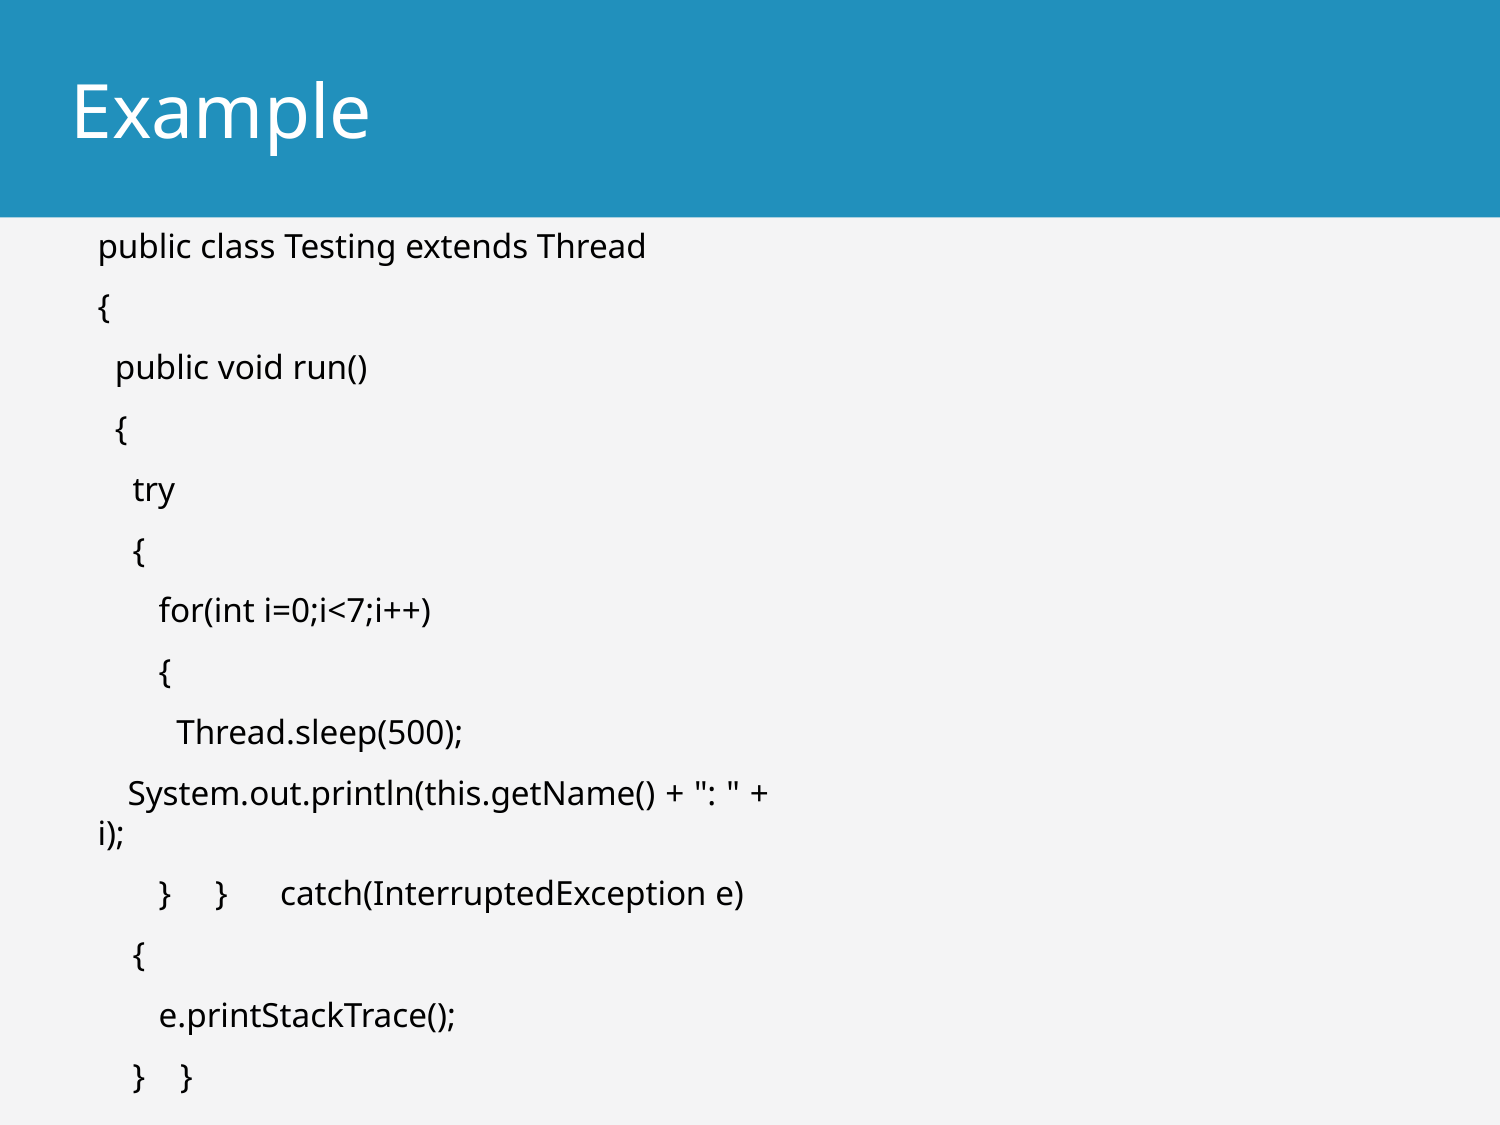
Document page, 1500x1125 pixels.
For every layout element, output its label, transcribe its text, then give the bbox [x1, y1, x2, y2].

list public class Testing extends Thread { public void run() { try { for(int i=0;i<7;i++) { Thread.sleep(500); System.out.println(this.getName() + ": " + i); } } catch(InterruptedException e) { e.printStackTrace(); } } [82, 218, 785, 1108]
title Example [55, 0, 1350, 218]
text_box [547, 217, 1373, 273]
